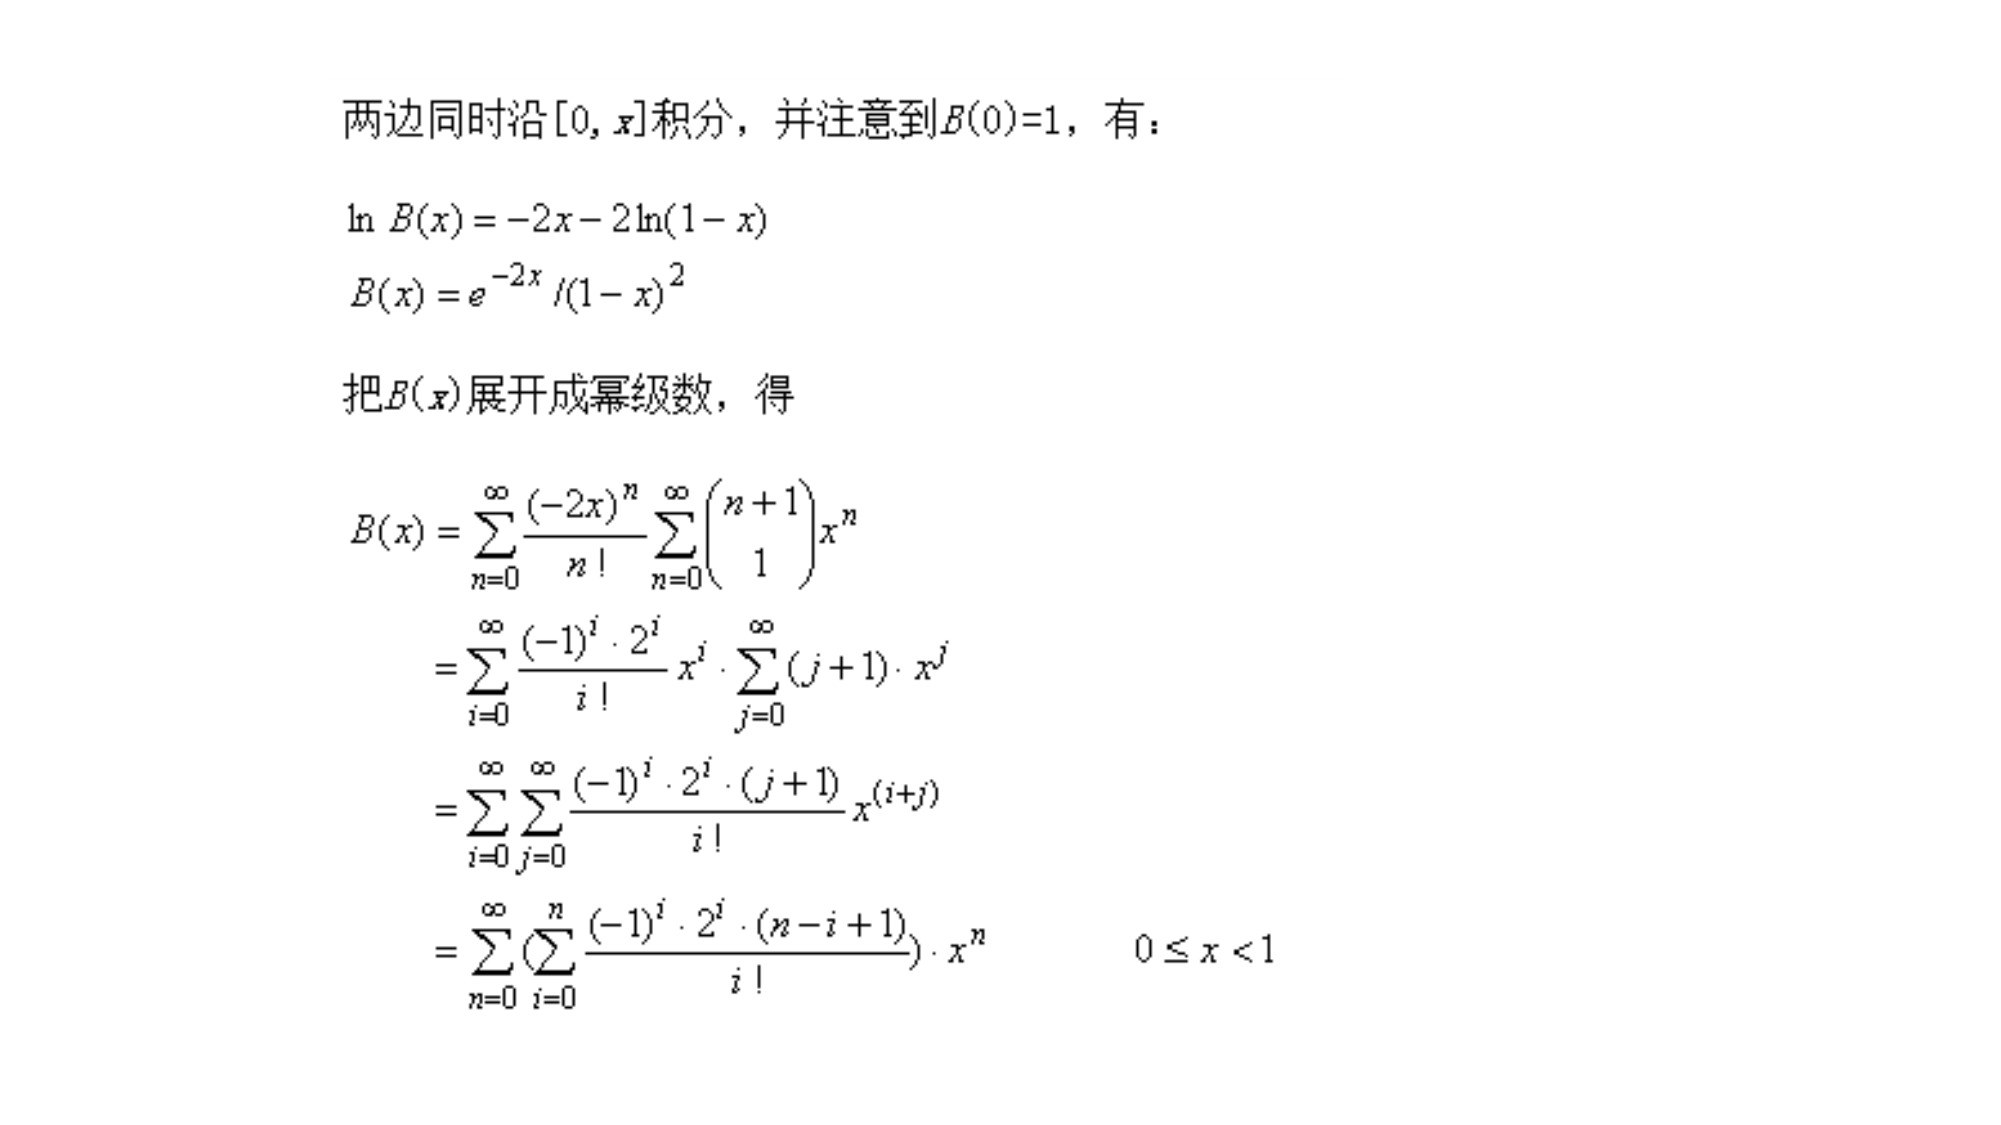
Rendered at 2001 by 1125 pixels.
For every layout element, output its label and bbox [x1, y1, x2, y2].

picture [326, 78, 1343, 1025]
